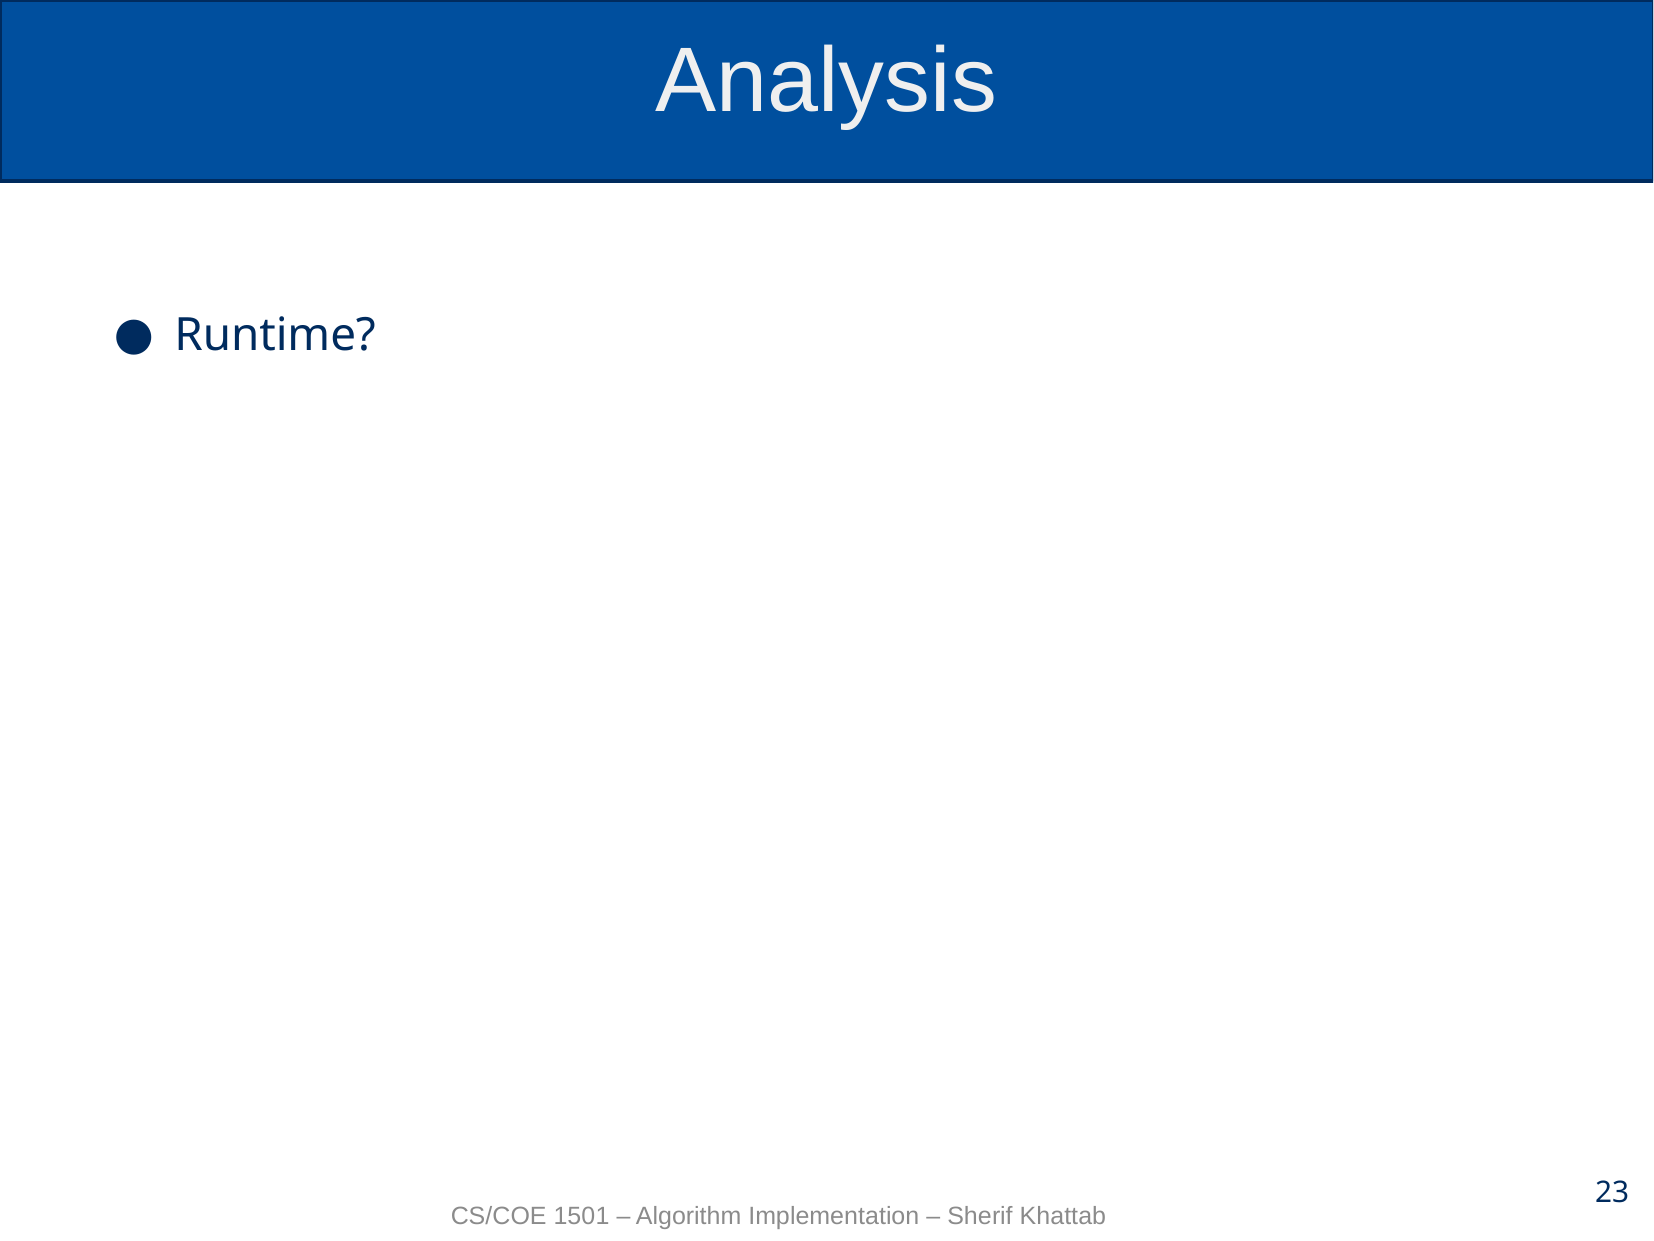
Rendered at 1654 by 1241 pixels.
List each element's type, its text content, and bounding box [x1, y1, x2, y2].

title Analysis [82, 36, 1571, 146]
footer CS/COE 1501 – Algorithm Implementation – Sherif Khattab [402, 1185, 1157, 1241]
list Runtime? [82, 232, 1571, 1188]
slide_number 23 [1546, 1145, 1647, 1241]
